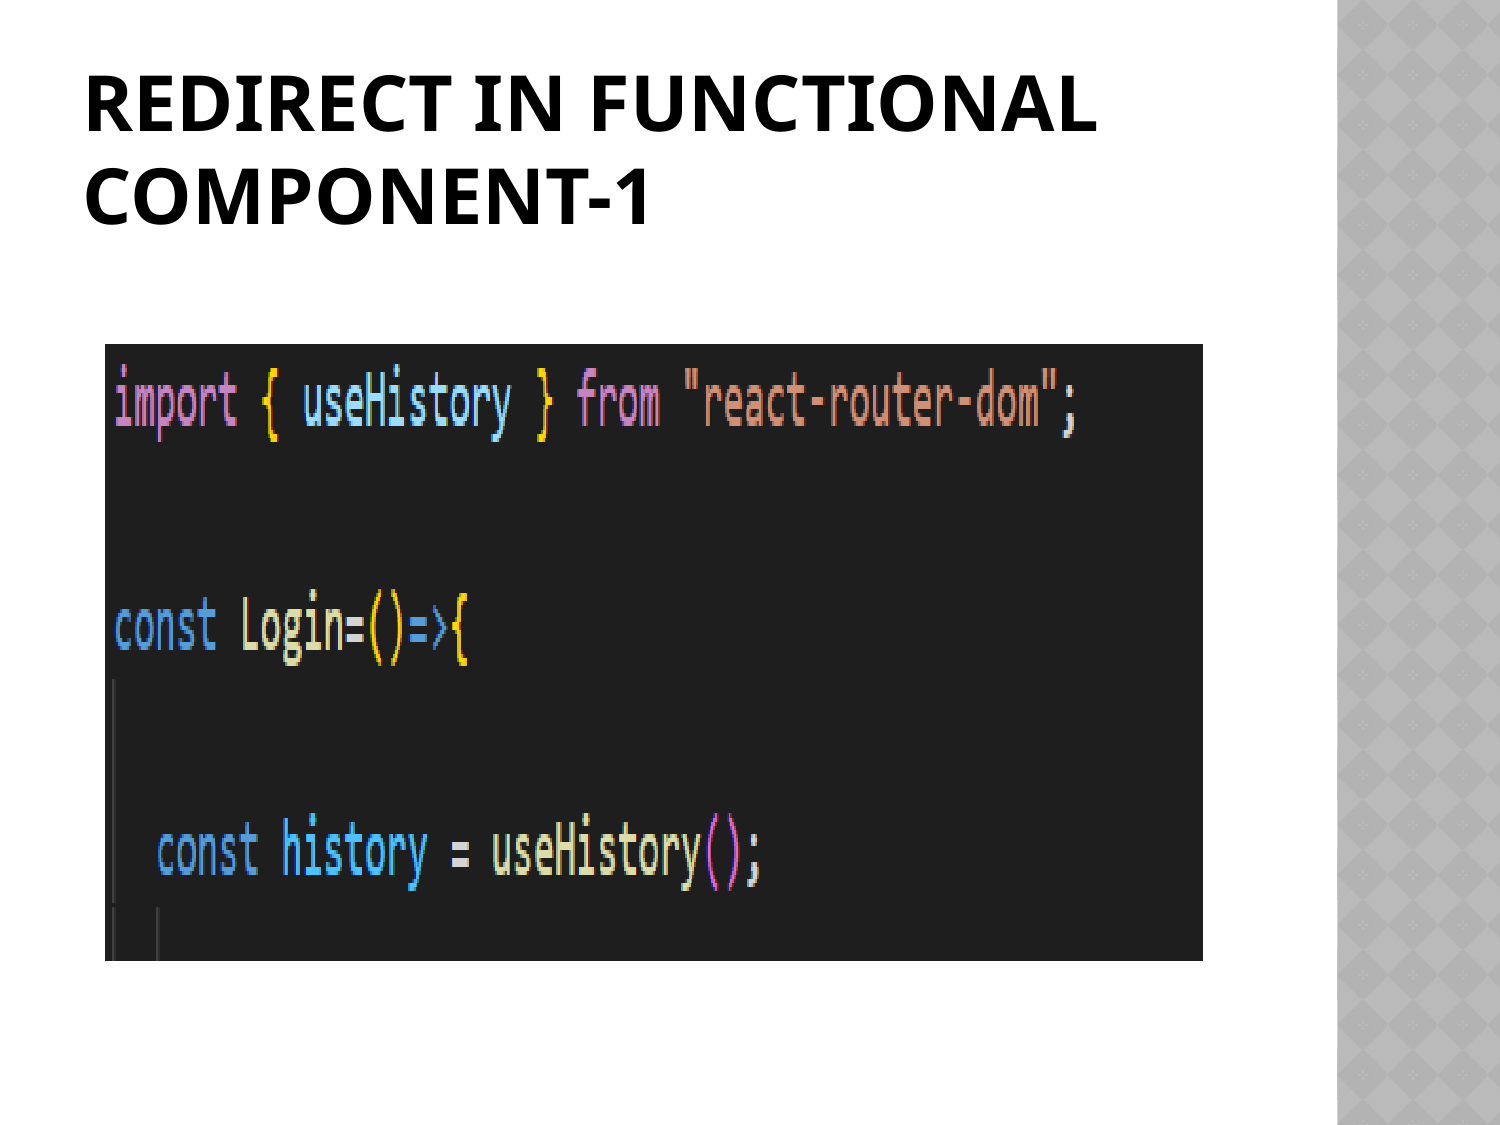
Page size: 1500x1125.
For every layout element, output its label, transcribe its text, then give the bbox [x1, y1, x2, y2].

title Redirect in functional component-1 [75, 52, 1263, 240]
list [105, 327, 1208, 962]
